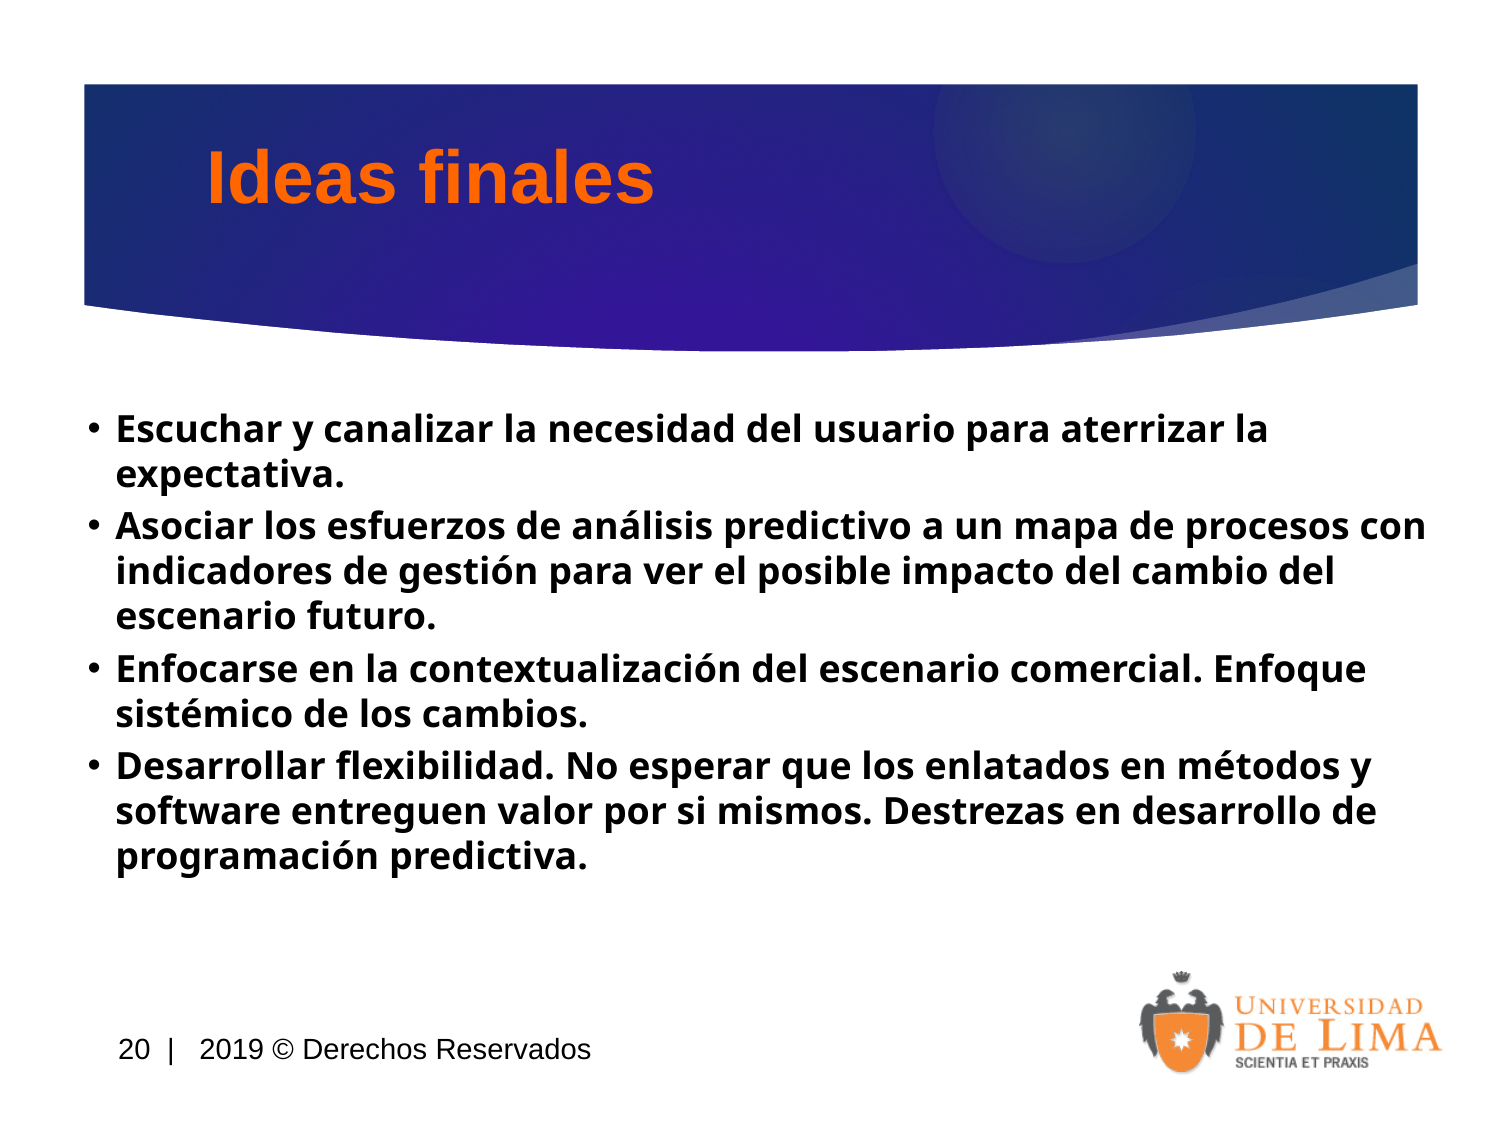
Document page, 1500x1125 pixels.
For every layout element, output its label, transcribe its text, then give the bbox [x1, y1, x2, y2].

text_box Escuchar y canalizar la necesidad del usuario para aterrizar la expectativa. Asociar los esfuerzos de análisis predictivo a un mapa de procesos con indicadores de gestión para ver el posible impacto del cambio del escenario futuro. Enfocarse en la contextualización del escenario comercial. Enfoque sistémico de los cambios. Desarrollar flexibilidad. No esperar que los enlatados en métodos y software entreguen valor por si mismos. Destrezas en desarrollo de programación predictiva. [72, 397, 1459, 1125]
title Ideas finales [191, 79, 1500, 268]
